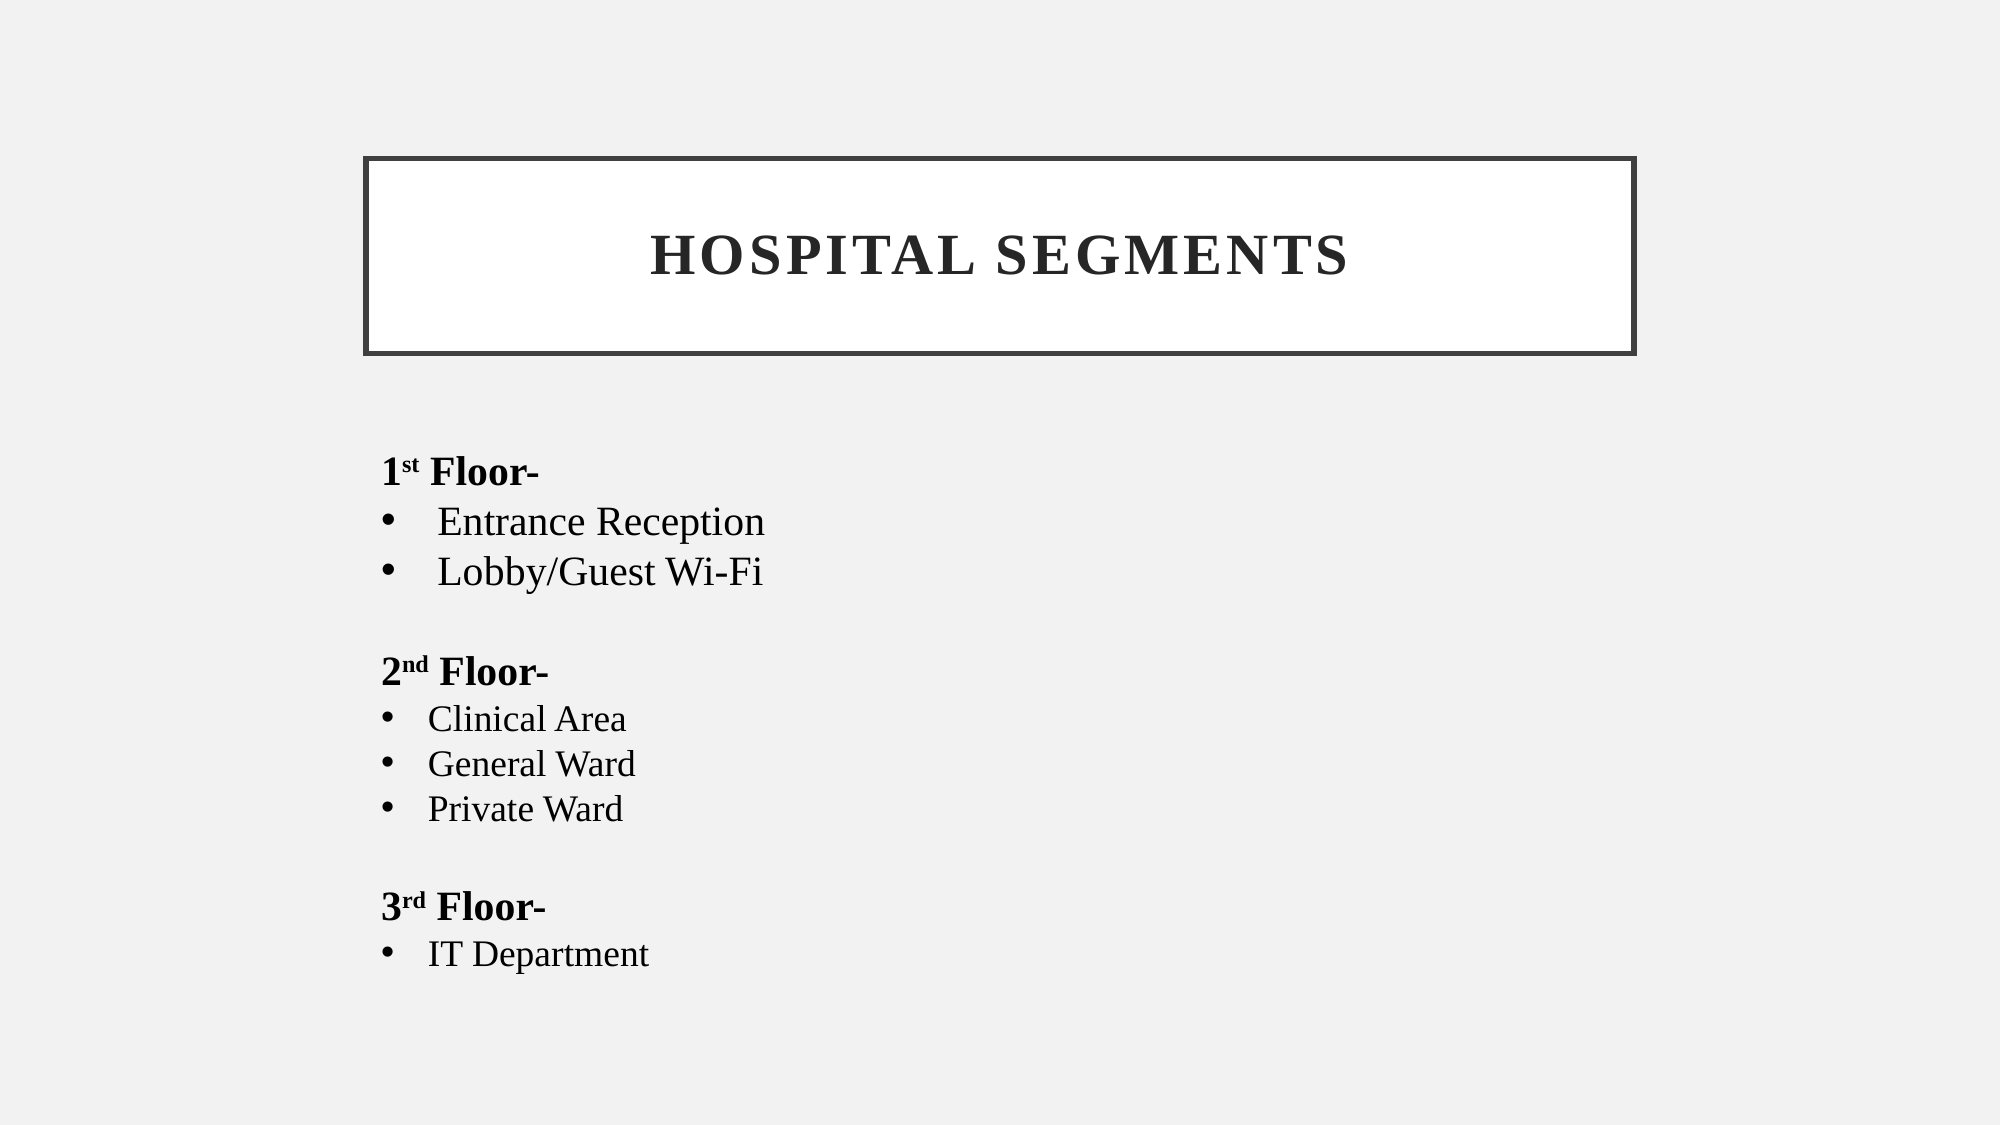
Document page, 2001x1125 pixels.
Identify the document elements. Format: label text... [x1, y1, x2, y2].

text_box 1st Floor- Entrance Reception Lobby/Guest Wi-Fi 2nd Floor- Clinical Area General Ward Private Ward 3rd Floor- IT Department [366, 436, 1118, 1032]
title Hospital Segments [363, 156, 1637, 356]
